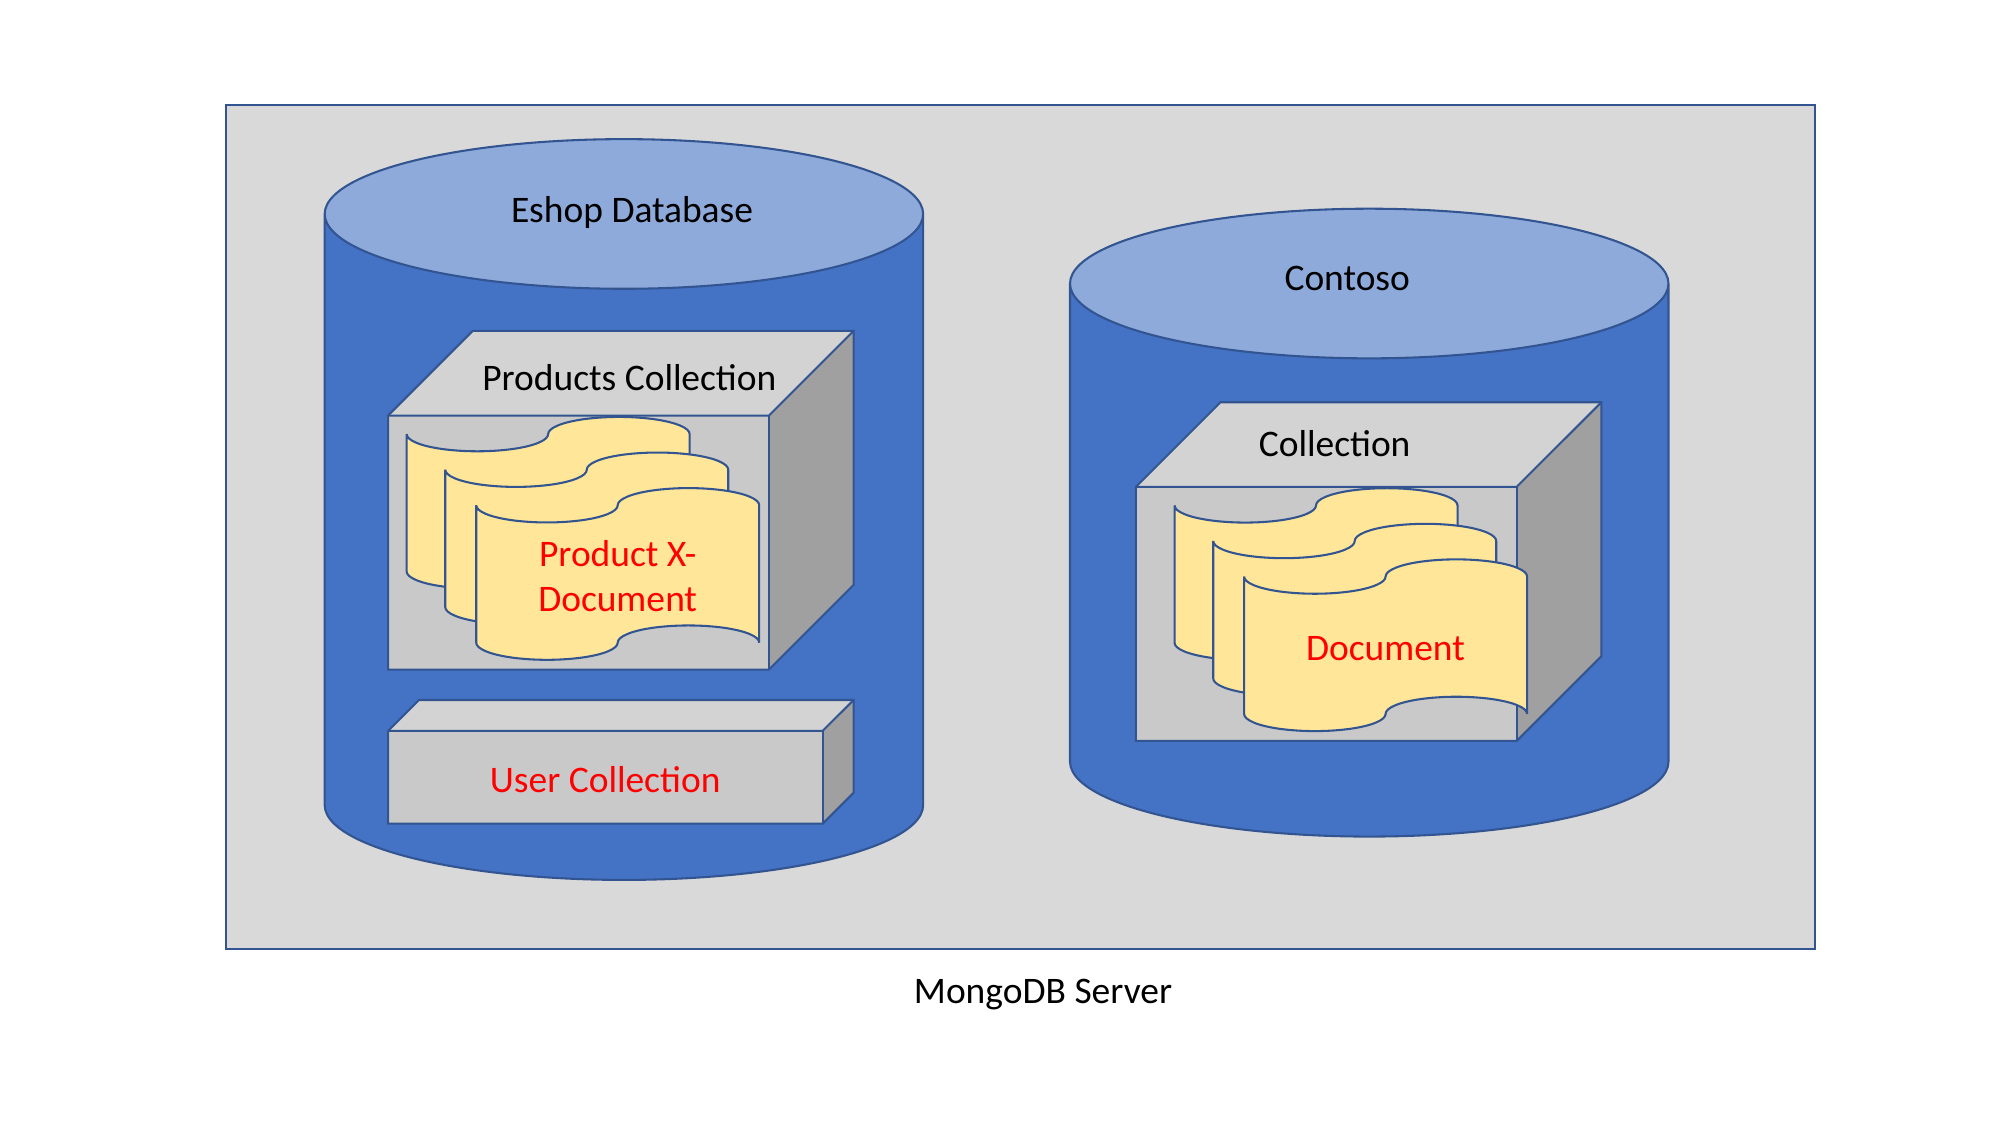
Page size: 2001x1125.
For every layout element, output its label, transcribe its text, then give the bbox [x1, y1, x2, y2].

text_box [444, 451, 730, 623]
text_box Products Collection [467, 345, 808, 406]
text_box [326, 141, 921, 287]
text_box OS Layer [393, 332, 850, 414]
text_box API Gateway [1072, 210, 1667, 357]
text_box [405, 415, 691, 588]
text_box Eshop Database [496, 178, 795, 238]
text_box [225, 104, 1816, 950]
text_box [387, 329, 855, 671]
text_box [1068, 207, 1670, 838]
text_box MongoDB Server [899, 959, 1241, 1019]
text_box Collection [1244, 411, 1517, 472]
text_box [1134, 401, 1603, 742]
text_box Document [1243, 558, 1529, 733]
text_box Contoso [1269, 245, 1569, 306]
text_box 100 MB [393, 702, 849, 729]
text_box Product X- Document [475, 487, 761, 661]
text_box Eshop Web app [1141, 404, 1597, 485]
text_box [323, 138, 925, 881]
text_box [1173, 487, 1459, 659]
text_box User Collection [387, 698, 855, 825]
text_box [1212, 522, 1498, 694]
